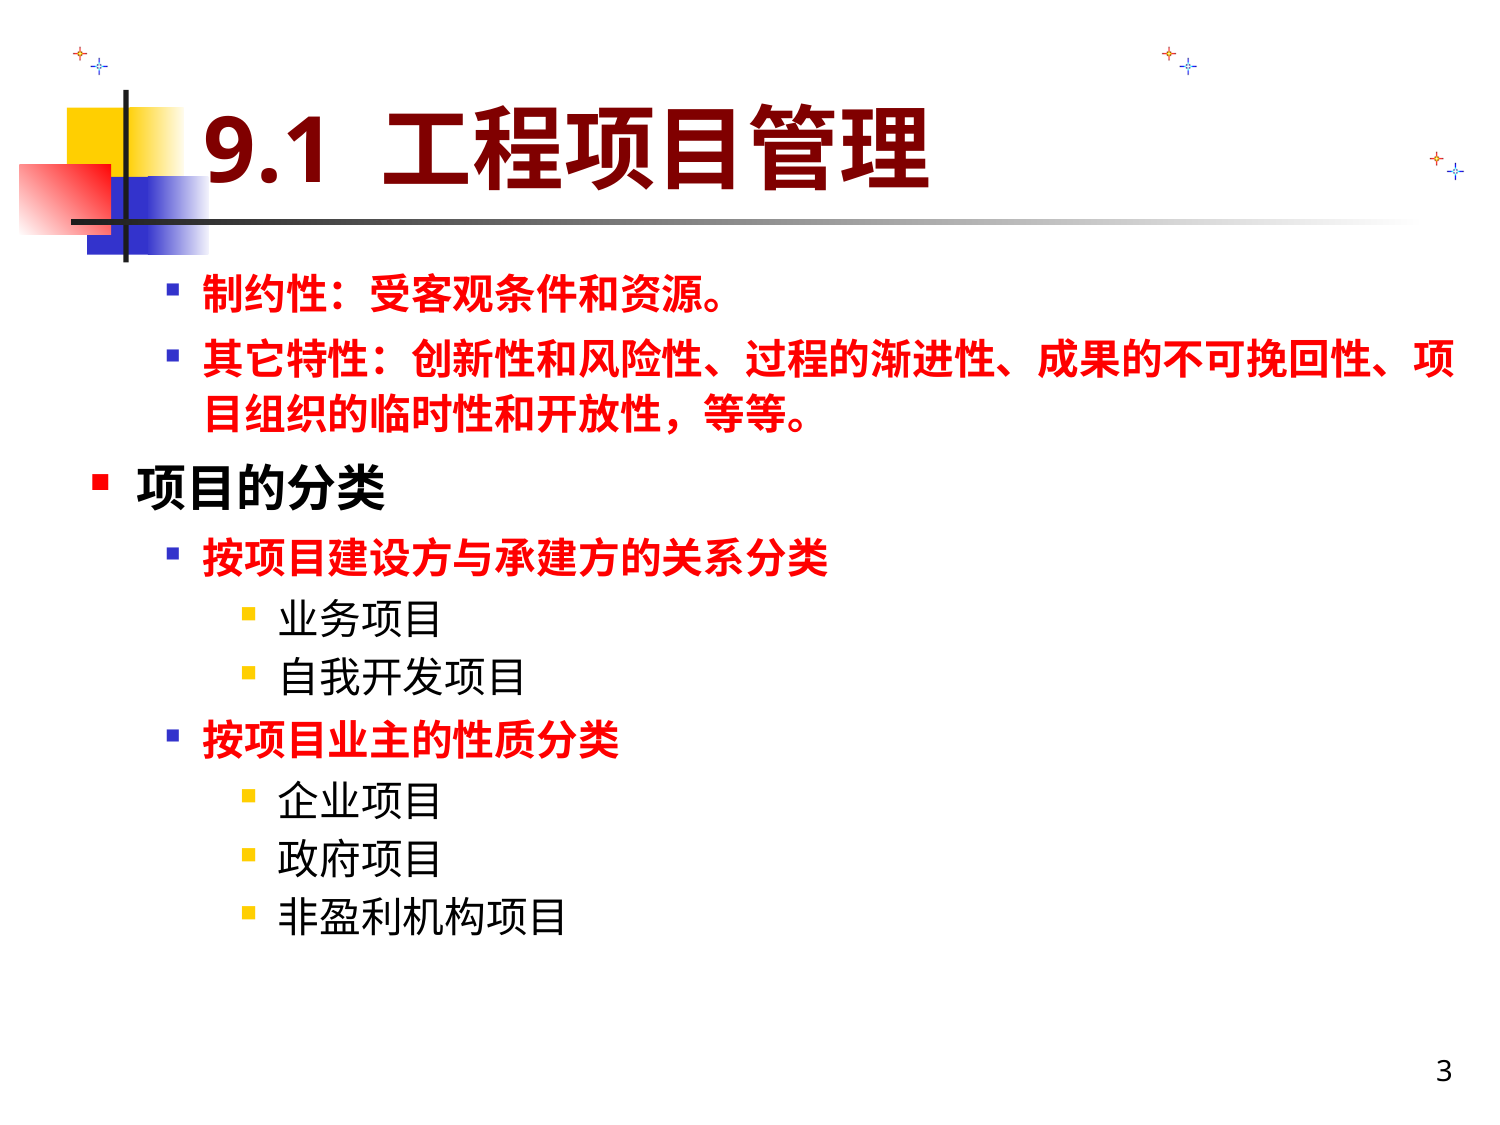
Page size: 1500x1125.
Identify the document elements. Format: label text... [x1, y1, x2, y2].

slide_number 3 [1154, 1023, 1468, 1100]
list 制约性：受客观条件和资源。 其它特性：创新性和风险性、过程的渐进性、成果的不可挽回性、项目组织的临时性和开放性，等等。 项目的分类 按项目建设方与承建方的关系分类 业务项目 自我开发项目 按项目业主的性质分类 企业项目 政府项目 非盈利机构项目 [0, 255, 1500, 1059]
picture [62, 42, 113, 93]
title 9.1 工程项目管理 [188, 0, 1468, 209]
